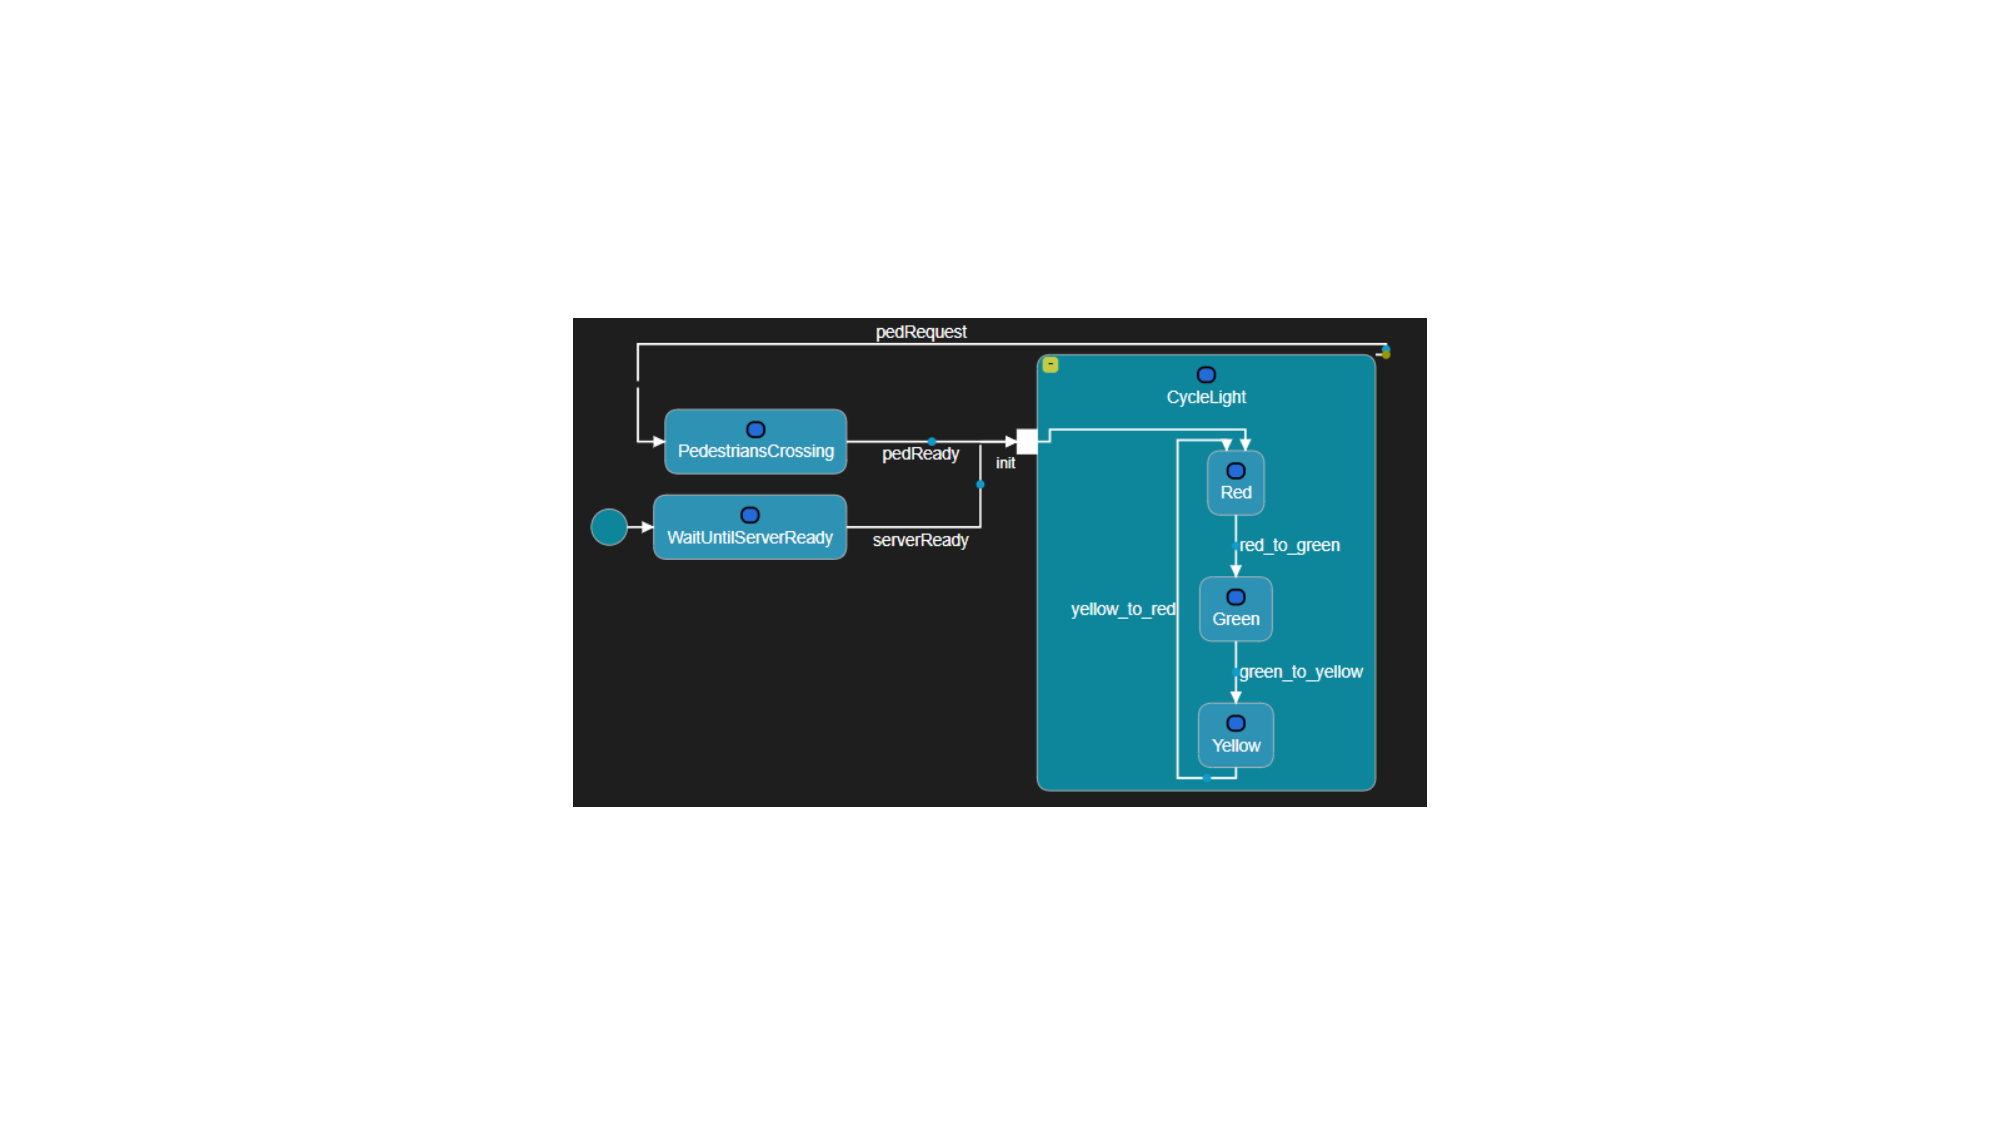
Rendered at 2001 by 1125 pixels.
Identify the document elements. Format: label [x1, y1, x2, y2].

picture [572, 318, 1427, 807]
